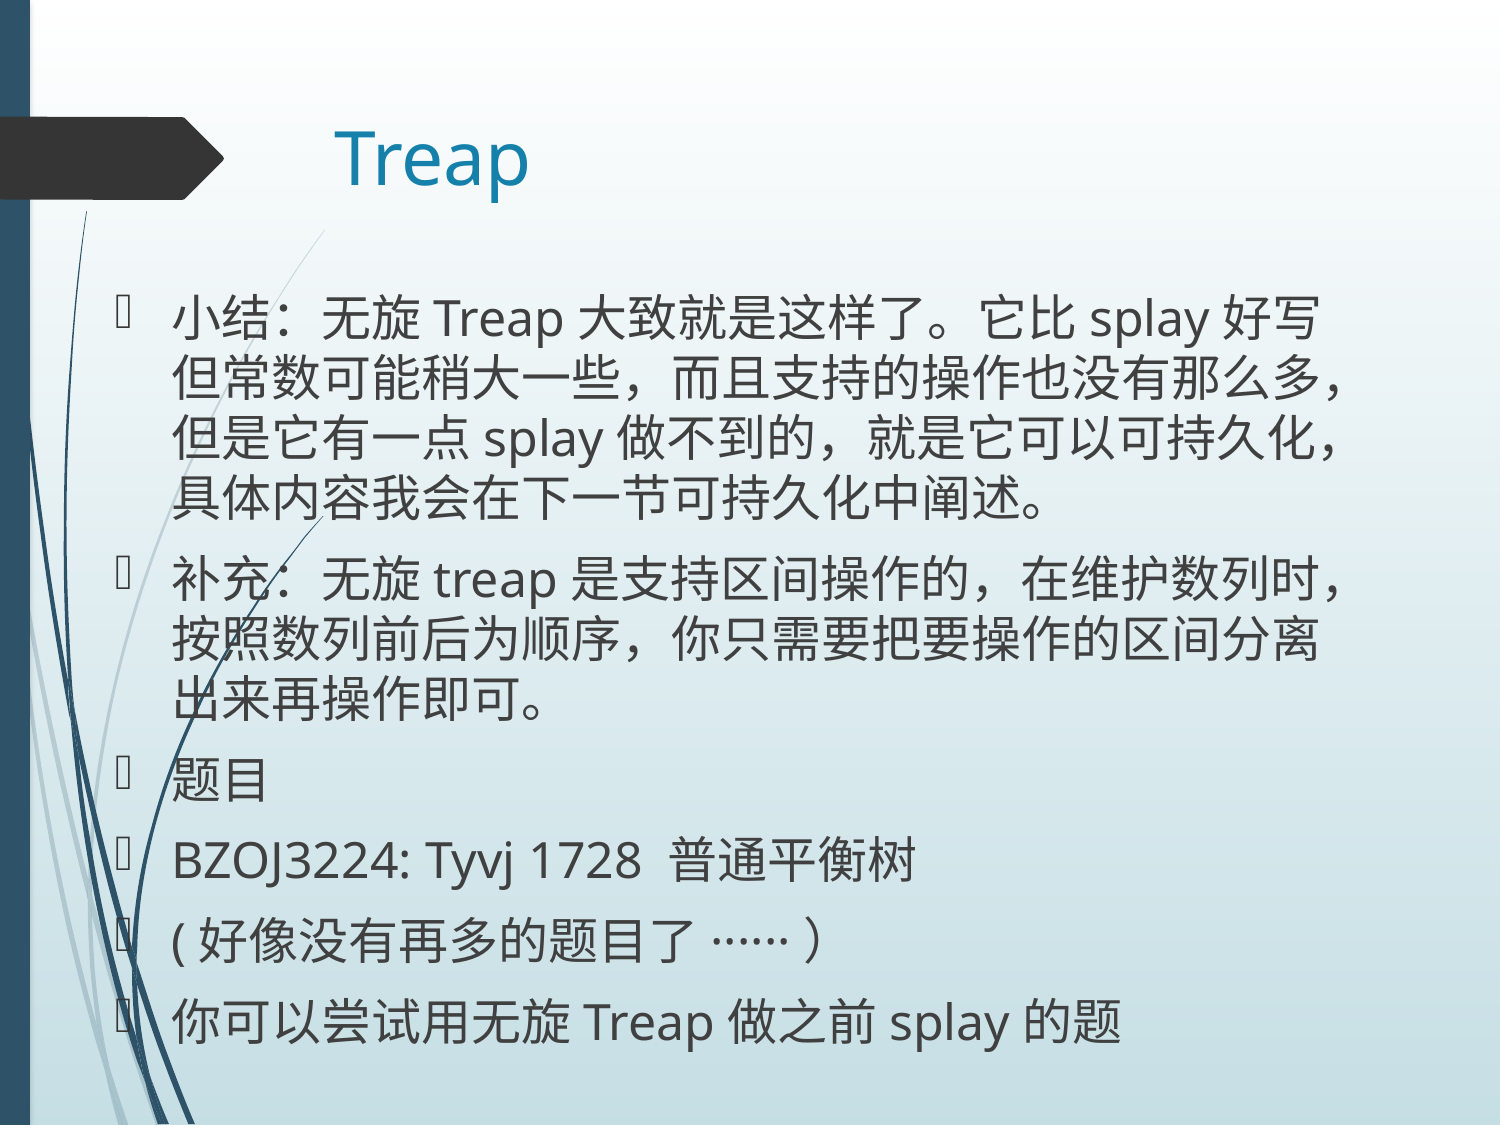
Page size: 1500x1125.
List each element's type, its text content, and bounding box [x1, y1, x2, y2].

title Treap [319, 102, 1400, 313]
list 小结：无旋Treap大致就是这样了。它比splay好写但常数可能稍大一些，而且支持的操作也没有那么多，但是它有一点splay做不到的，就是它可以可持久化，具体内容我会在下一节可持久化中阐述。 补充：无旋treap是支持区间操作的，在维护数列时，按照数列前后为顺序，你只需要把要操作的区间分离出来再操作即可。 题目 BZOJ3224: Tyvj 1728 普通平衡树 (好像没有再多的题目了······） 你可以尝试用无旋Treap做之前splay的题 [99, 278, 1365, 1083]
